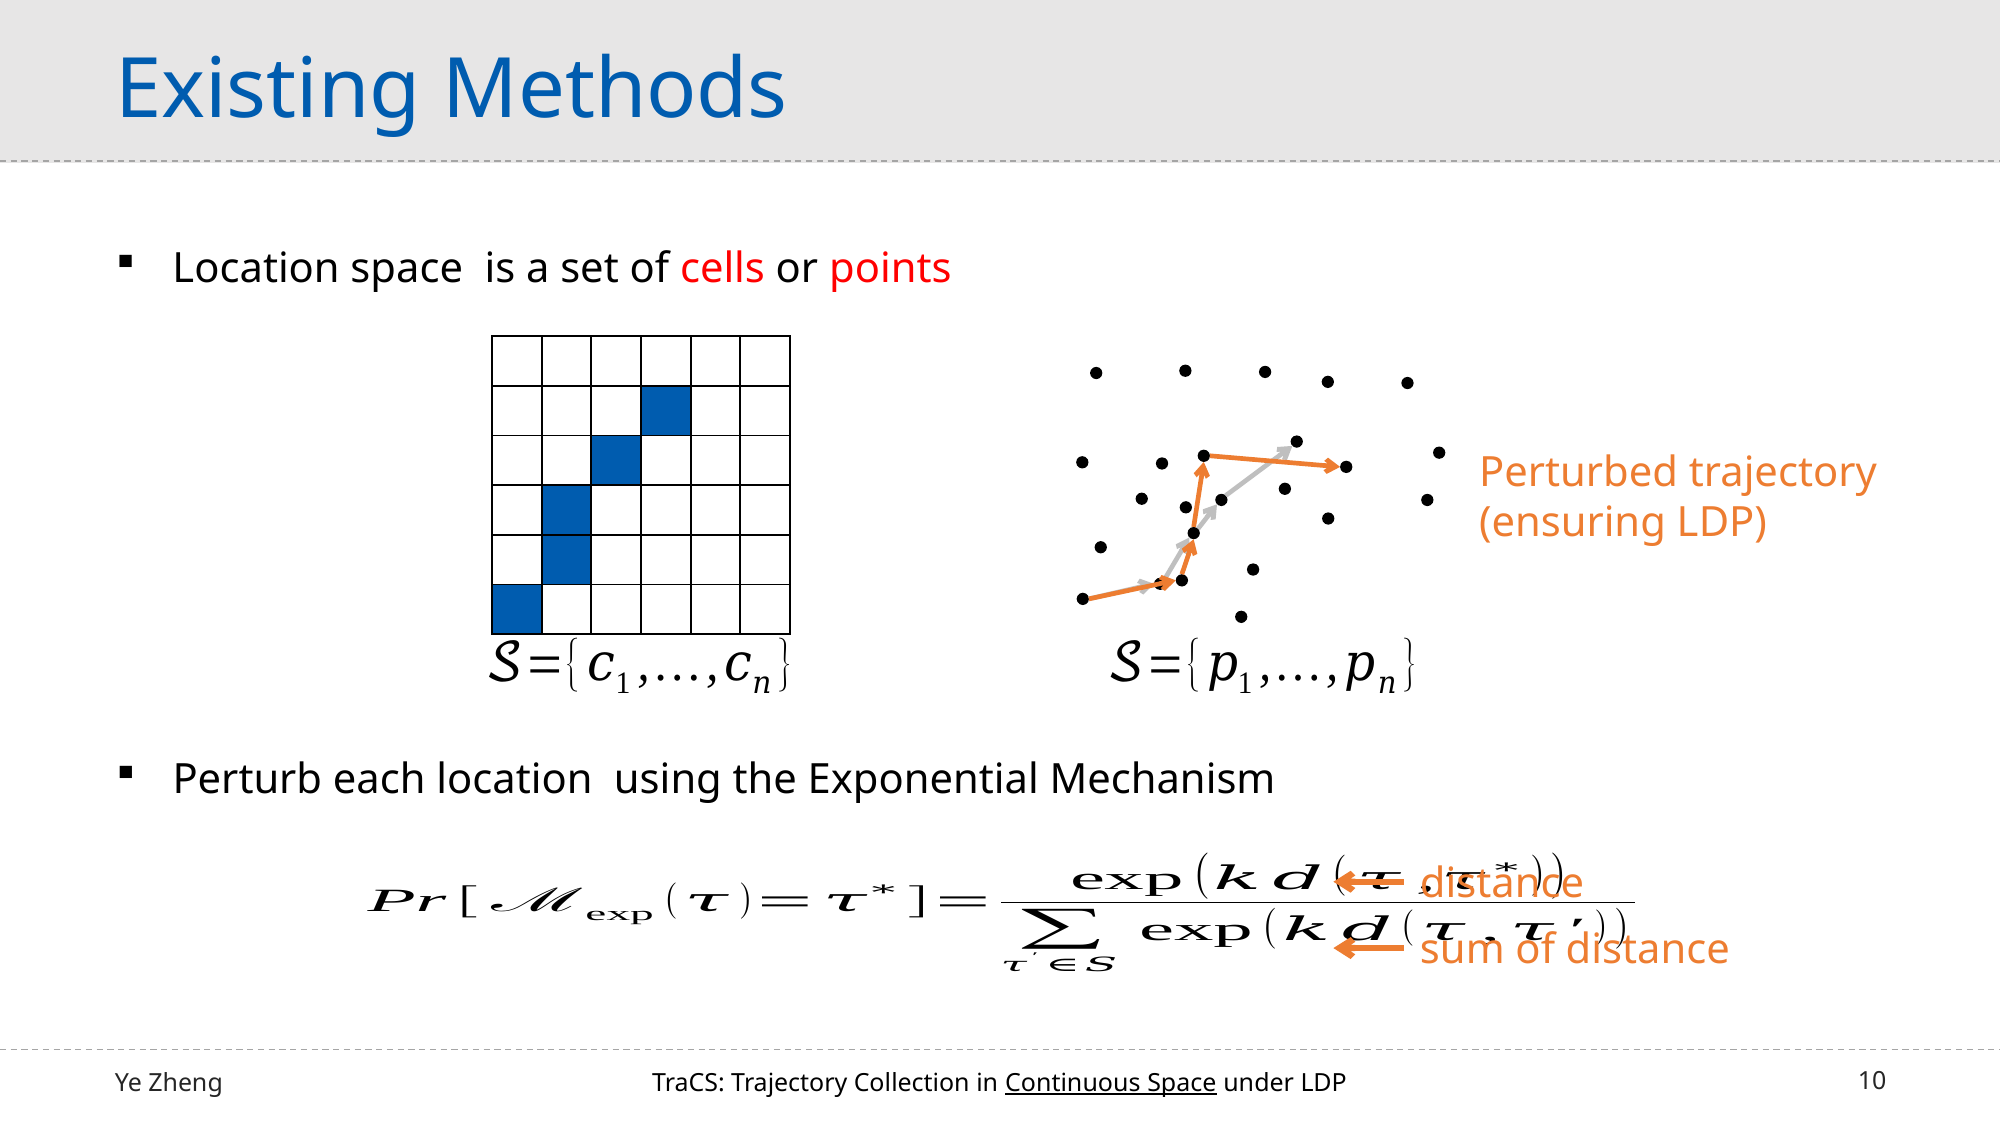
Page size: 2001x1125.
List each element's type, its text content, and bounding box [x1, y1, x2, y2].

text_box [1198, 504, 1218, 529]
text_box 10 [1563, 1059, 1902, 1105]
text_box TraCS: Trajectory Collection in Continuous Space under LDP [437, 1059, 1562, 1104]
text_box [1181, 539, 1194, 575]
text_box distance [1405, 848, 1776, 913]
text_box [1076, 364, 1446, 623]
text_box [1225, 445, 1293, 455]
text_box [1193, 461, 1204, 527]
text_box Ye Zheng [100, 1059, 437, 1104]
text_box Perturbed trajectory (ensuring LDP) [1464, 437, 1900, 552]
text_box Existing Methods [100, 26, 1777, 142]
text_box sum of distance [1405, 914, 1776, 980]
text_box [0, 0, 2000, 161]
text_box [1088, 580, 1176, 599]
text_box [1164, 537, 1190, 580]
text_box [1209, 455, 1341, 467]
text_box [1225, 467, 1293, 496]
